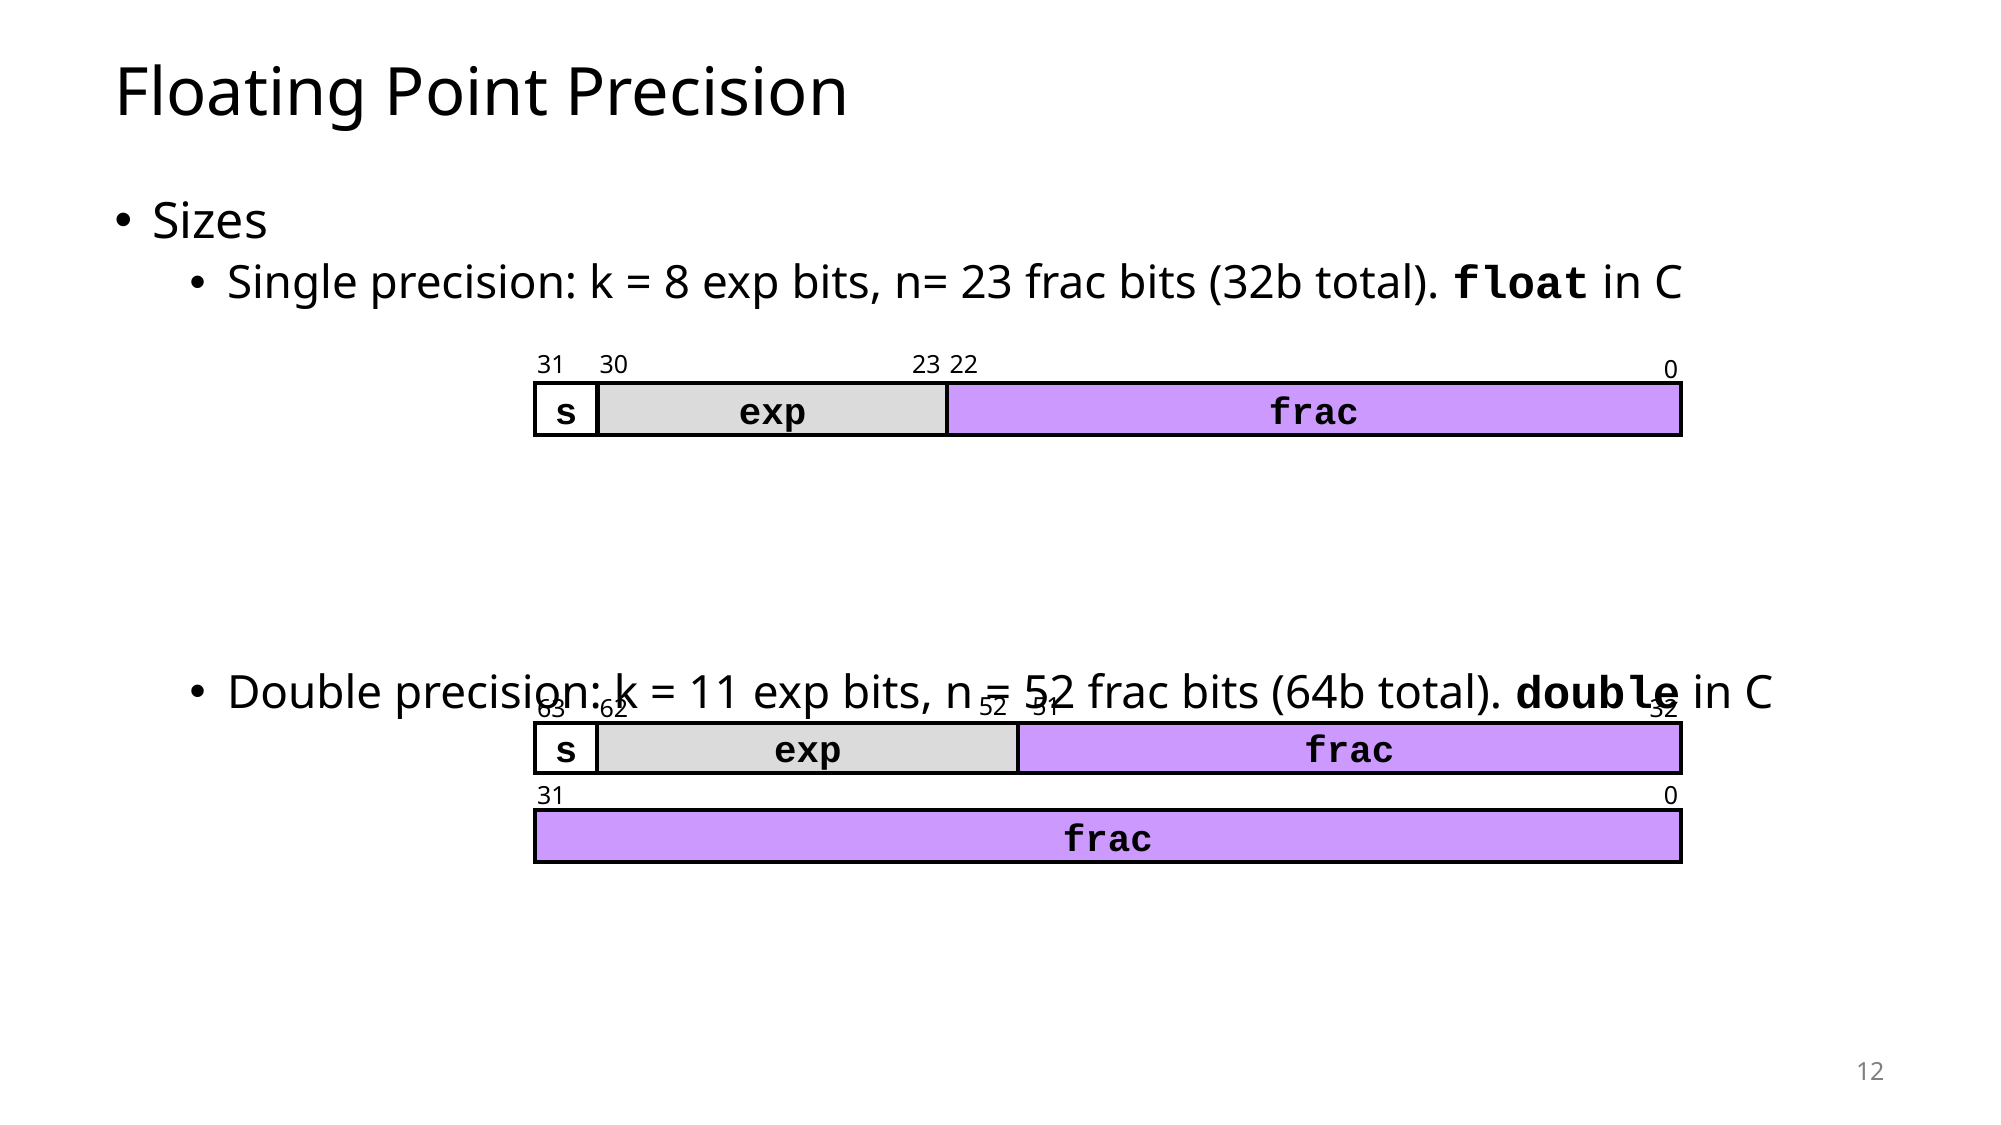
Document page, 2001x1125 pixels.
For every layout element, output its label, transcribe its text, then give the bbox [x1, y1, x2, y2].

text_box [522, 341, 1694, 436]
list Sizes Single precision: k = 8 exp bits, n= 23 frac bits (32b total). float in C Double precision: k = 11 exp bits, n = 52 frac bits (64b total). double in C [99, 187, 1900, 1013]
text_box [522, 772, 1694, 863]
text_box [522, 683, 1694, 772]
title Floating Point Precision [99, 37, 1900, 150]
slide_number 12 [1749, 1042, 1900, 1103]
